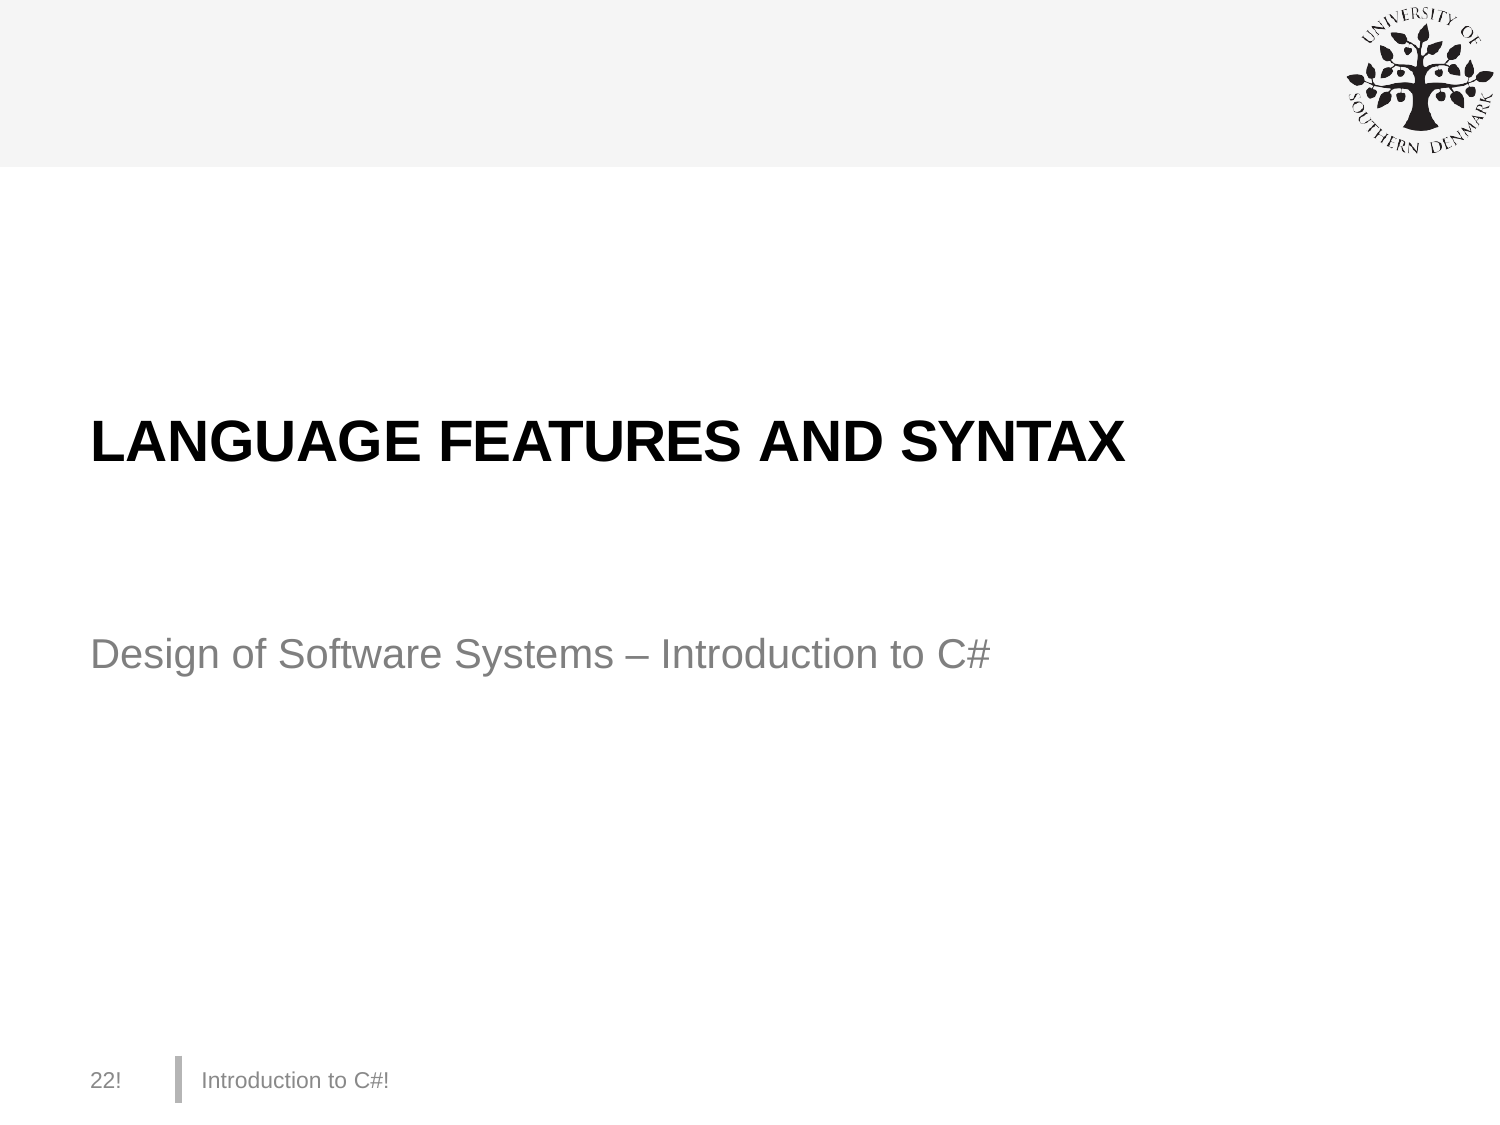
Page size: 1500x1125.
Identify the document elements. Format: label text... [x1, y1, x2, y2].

title LANGUAGE FEATURES AND SYNTAX [87, 403, 1158, 591]
footer Introduction to C#! [199, 1068, 391, 1125]
slide_number 22! [85, 1068, 124, 1125]
text_box Design of Software Systems – Introduction to C# [87, 626, 1003, 677]
picture [1346, 7, 1494, 154]
